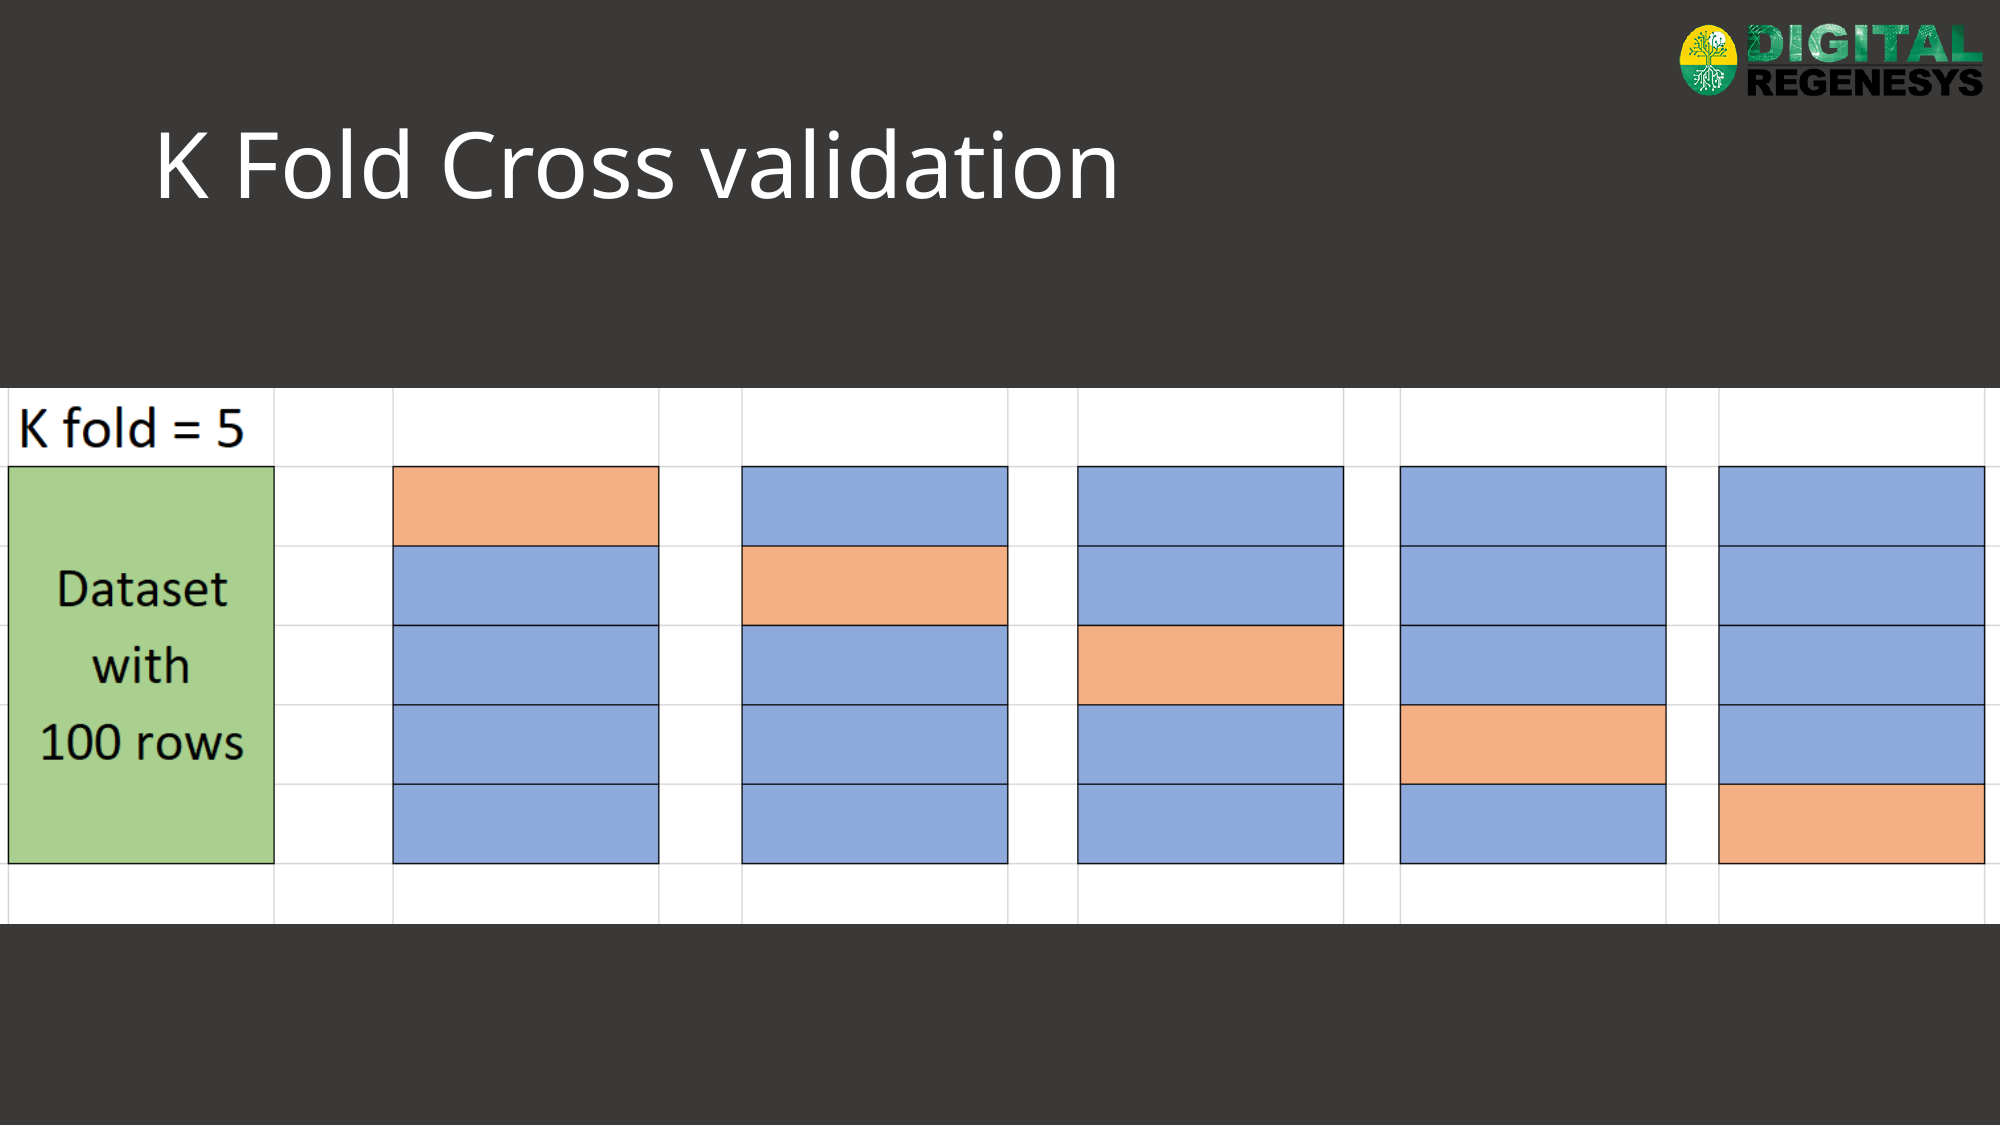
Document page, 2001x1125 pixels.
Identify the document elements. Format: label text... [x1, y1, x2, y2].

picture [0, 388, 2000, 925]
picture [1679, 20, 1989, 99]
title K Fold Cross validation [137, 59, 1863, 278]
